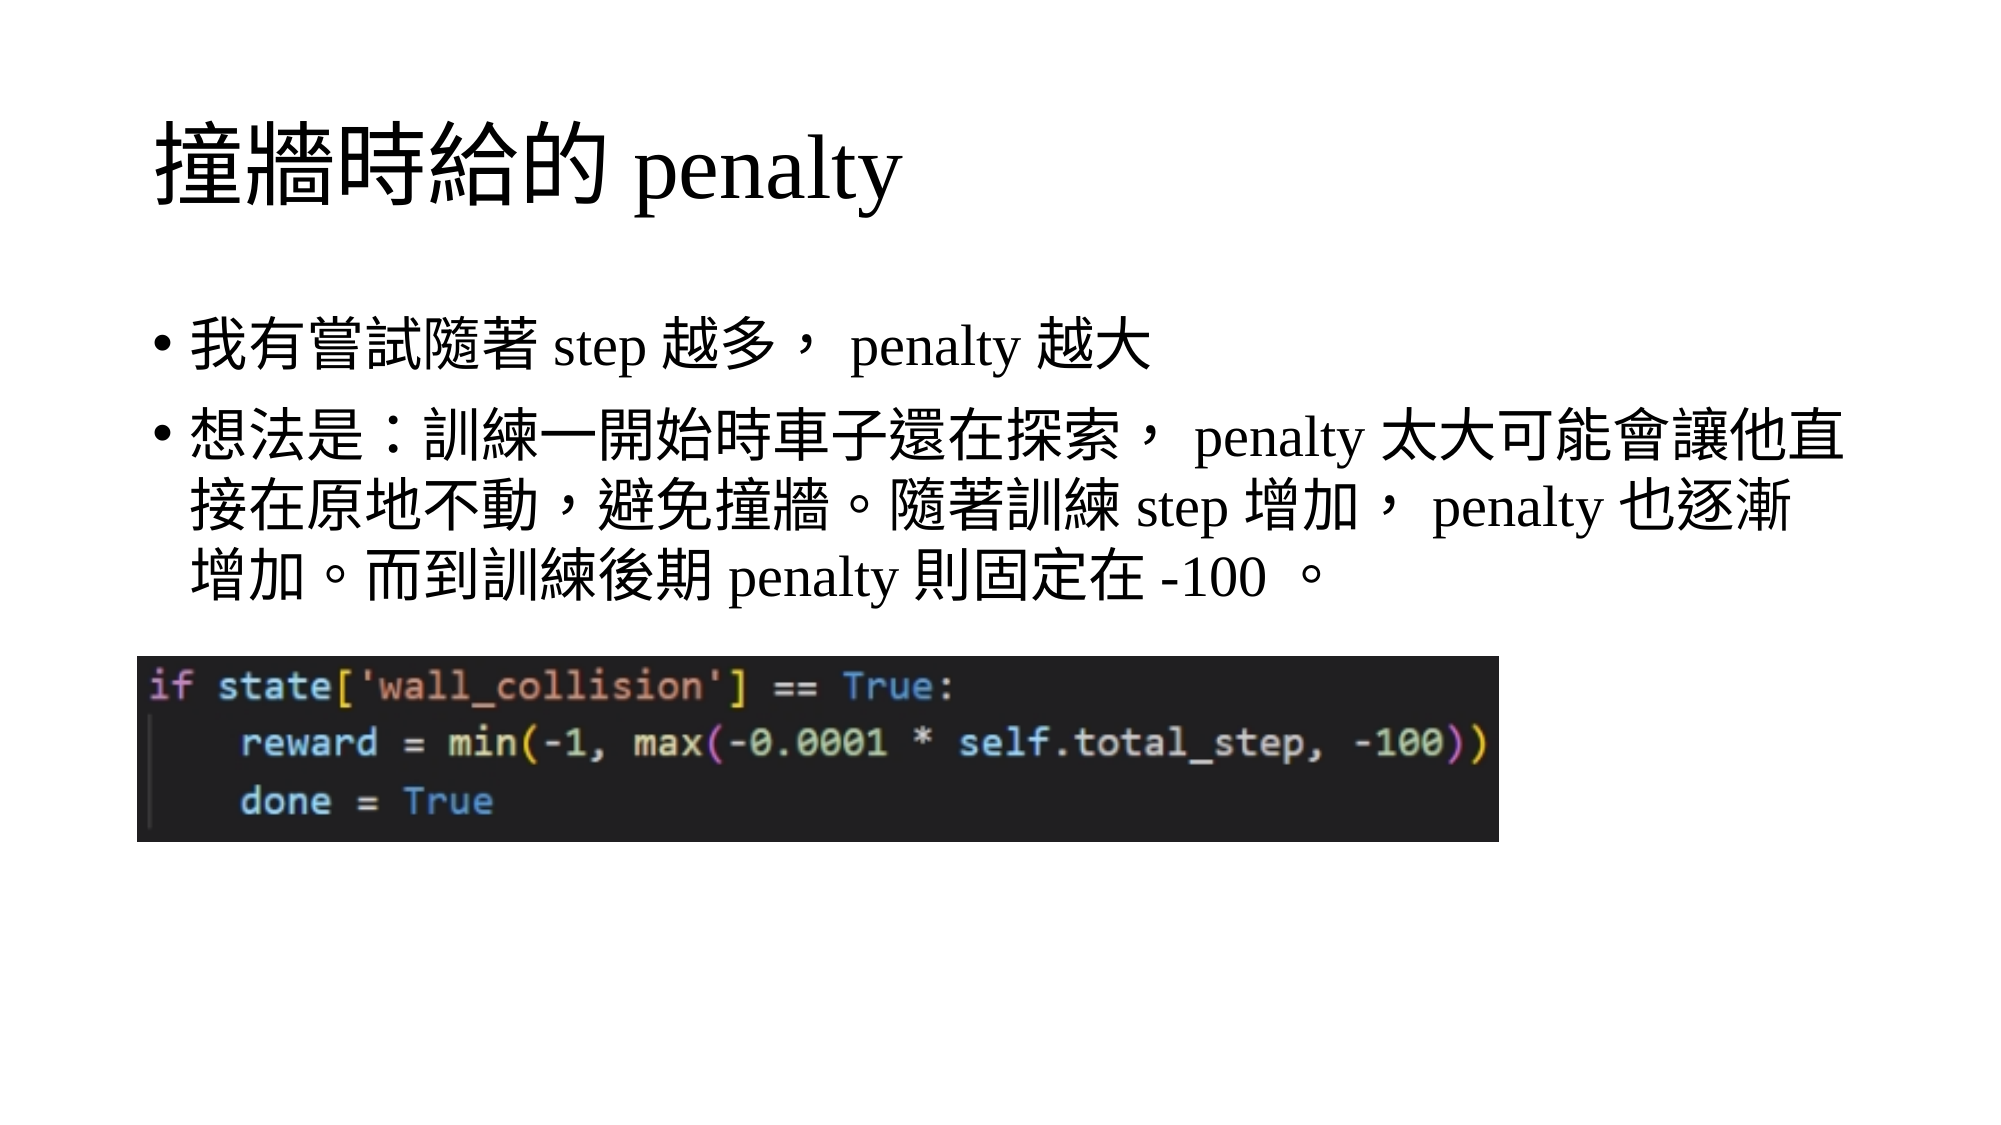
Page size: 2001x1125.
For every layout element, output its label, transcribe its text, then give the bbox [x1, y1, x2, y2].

title 撞牆時給的penalty [137, 59, 1863, 278]
picture [137, 656, 1499, 842]
list 我有嘗試隨著step越多，penalty越大 想法是：訓練一開始時車子還在探索，penalty太大可能會讓他直接在原地不動，避免撞牆。隨著訓練step增加，penalty也逐漸增加。而到訓練後期penalty則固定在-100。 [137, 299, 1863, 1014]
